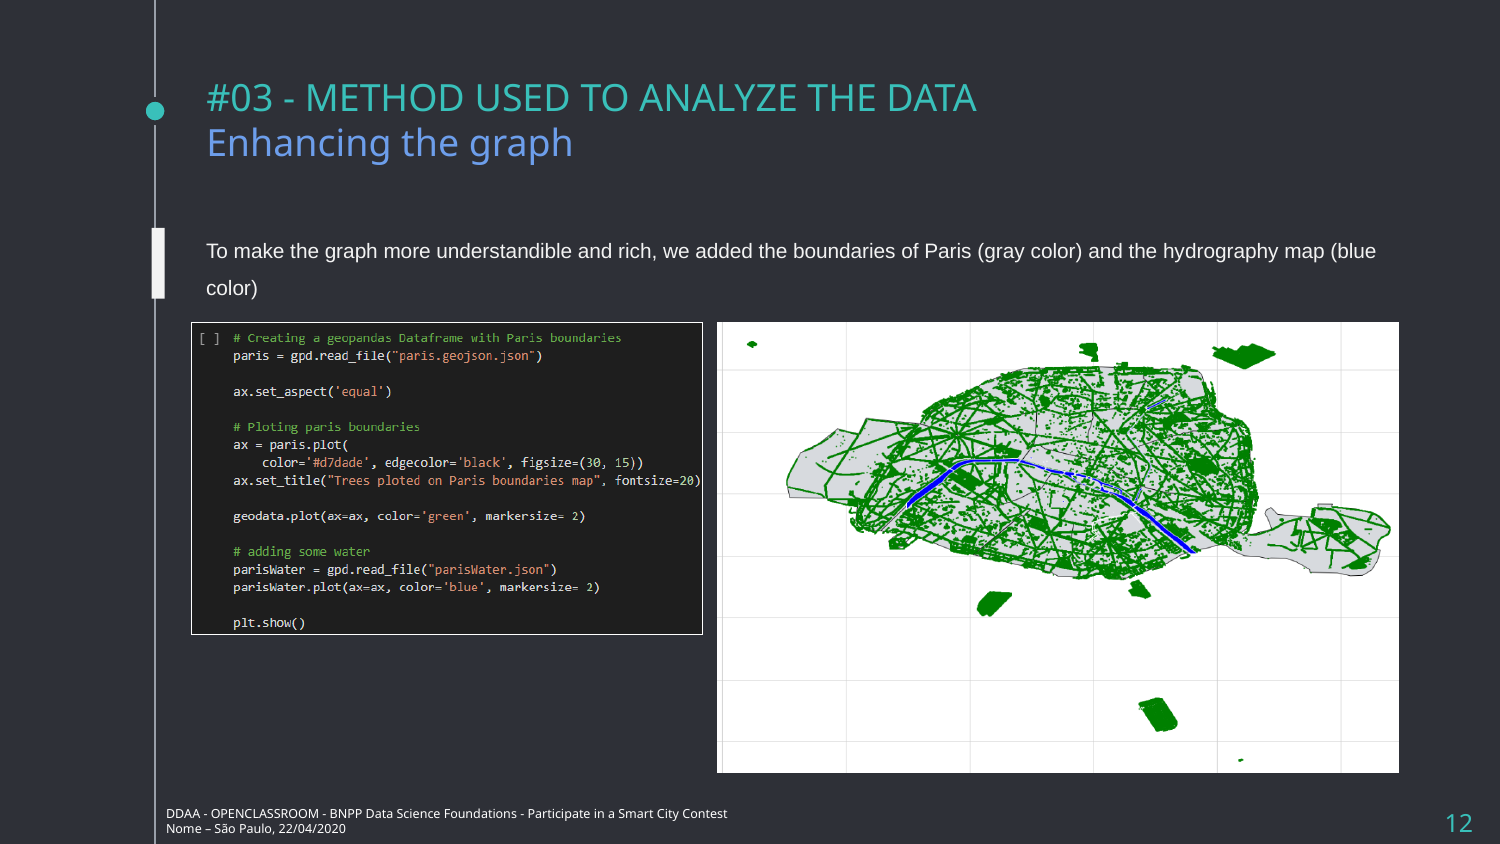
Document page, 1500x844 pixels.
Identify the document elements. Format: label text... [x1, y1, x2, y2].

picture [190, 322, 703, 635]
text_box To make the graph more understandible and rich, we added the boundaries of Paris (gray color) and the hydrography map (blue color) [191, 217, 1425, 308]
picture [717, 322, 1399, 773]
title #03 - METHOD USED TO ANALYZE THE DATA Enhancing the graph [191, 63, 1317, 174]
text_box DDAA - OPENCLASSROOM - BNPP Data Science Foundations - Participate in a Smart City Contest Nome – São Paulo, 22/04/2020 [166, 805, 728, 836]
slide_number 12 [1398, 792, 1489, 844]
text_box [150, 226, 167, 301]
